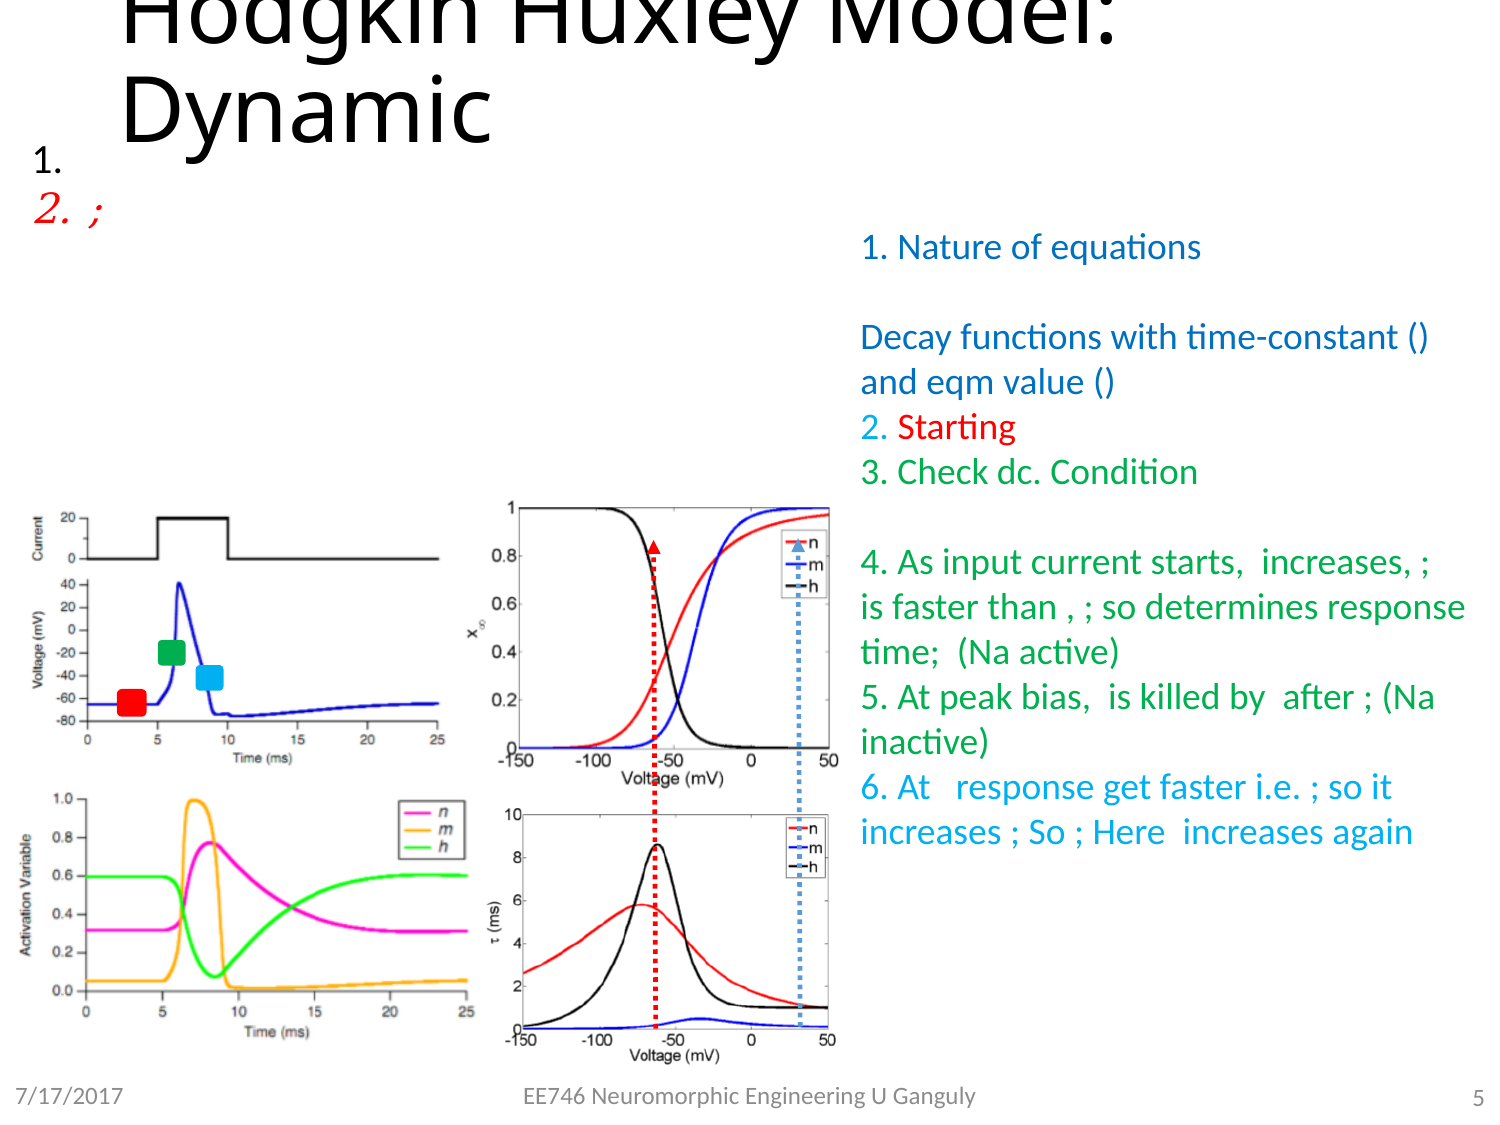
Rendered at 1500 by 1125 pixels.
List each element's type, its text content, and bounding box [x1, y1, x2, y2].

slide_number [0, 1064, 338, 1124]
slide_number 5 [1162, 1066, 1500, 1125]
footer EE746 Neuromorphic Engineering U Ganguly [496, 1064, 1004, 1124]
picture [3, 491, 851, 1087]
title Hodgkin Huxley Model: Dynamic [103, 1, 1397, 125]
